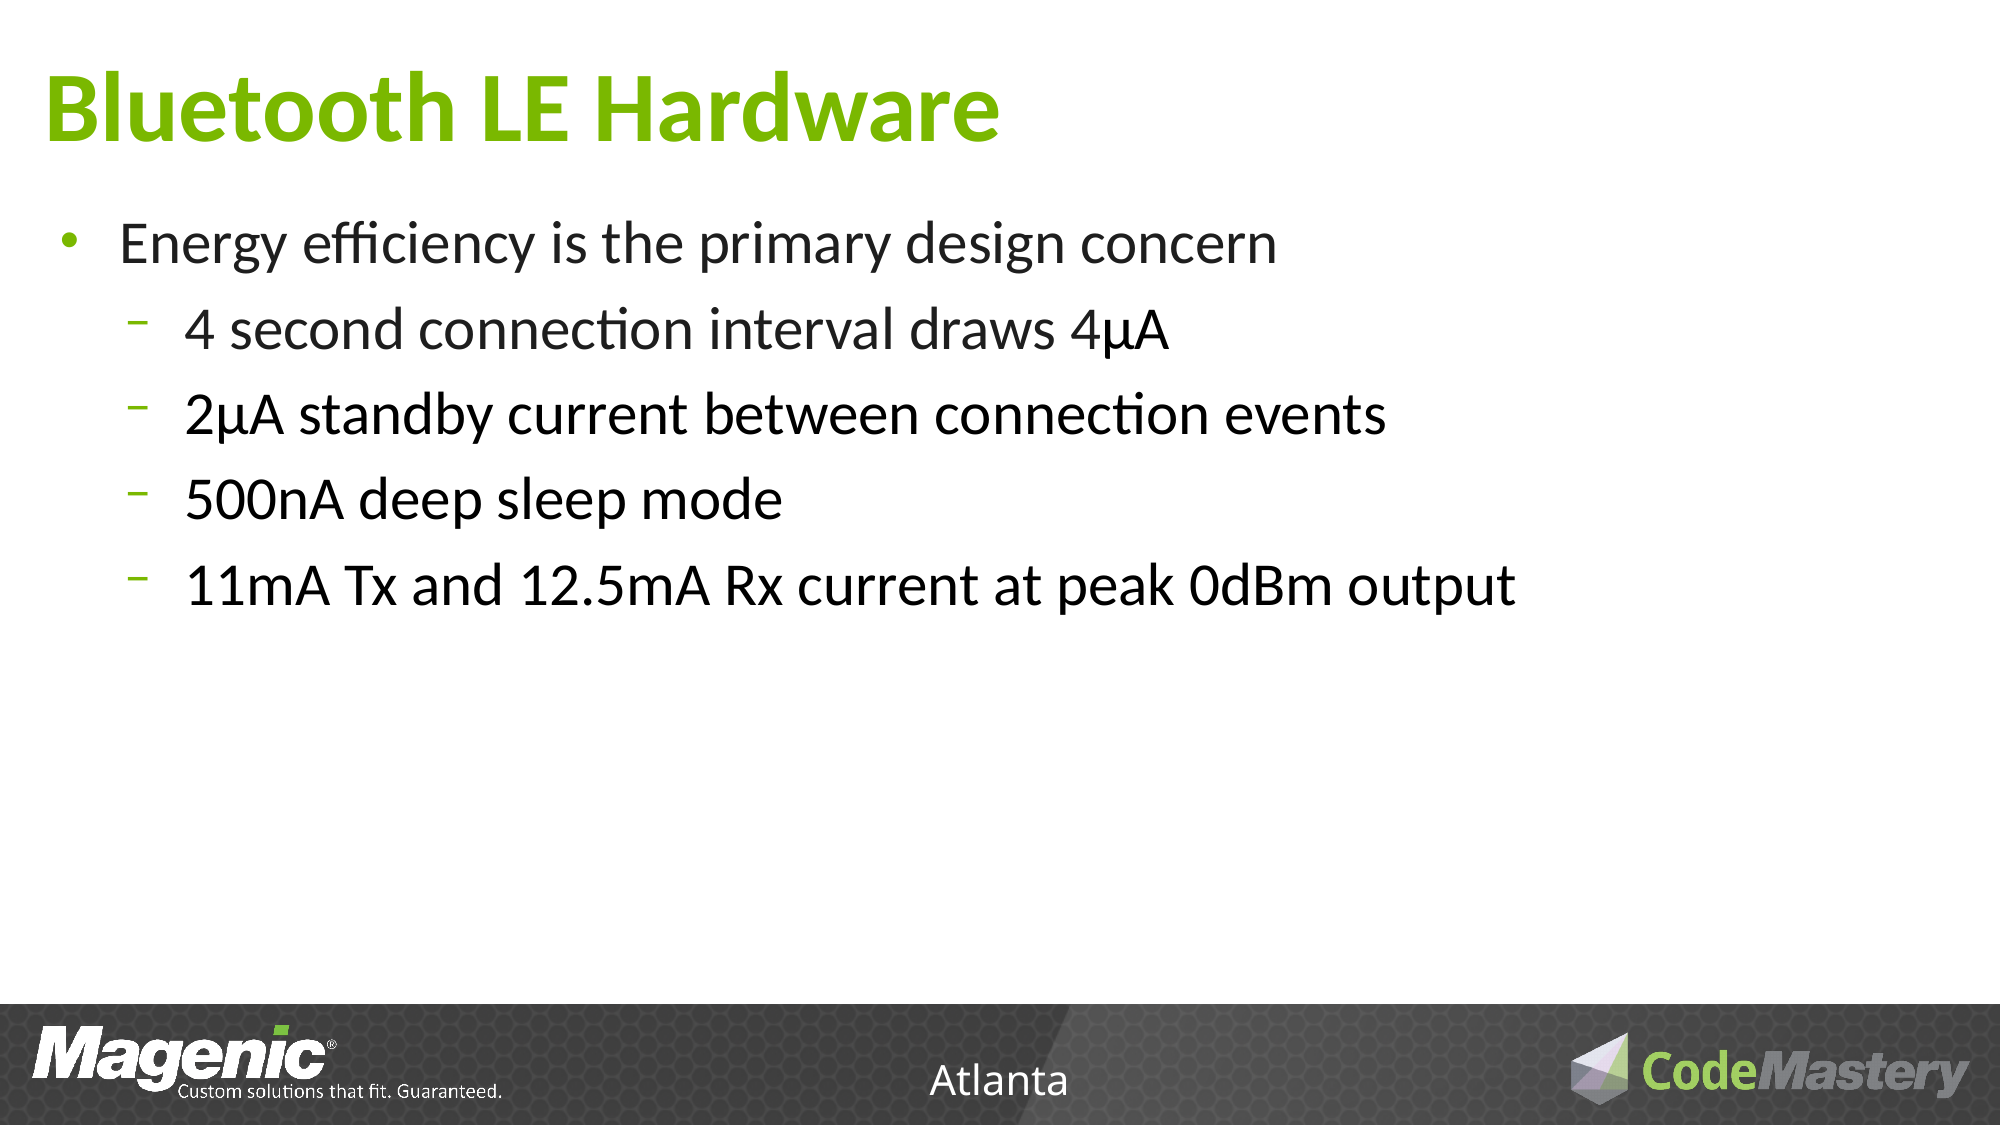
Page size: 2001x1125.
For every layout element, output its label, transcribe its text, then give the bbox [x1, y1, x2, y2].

list Energy efficiency is the primary design concern 4 second connection interval draws 4μA 2μA standby current between connection events 500nA deep sleep mode 11mA Tx and 12.5mA Rx current at peak 0dBm output [29, 195, 1970, 957]
picture [0, 1004, 2000, 1125]
title Bluetooth LE Hardware [29, 34, 1970, 195]
